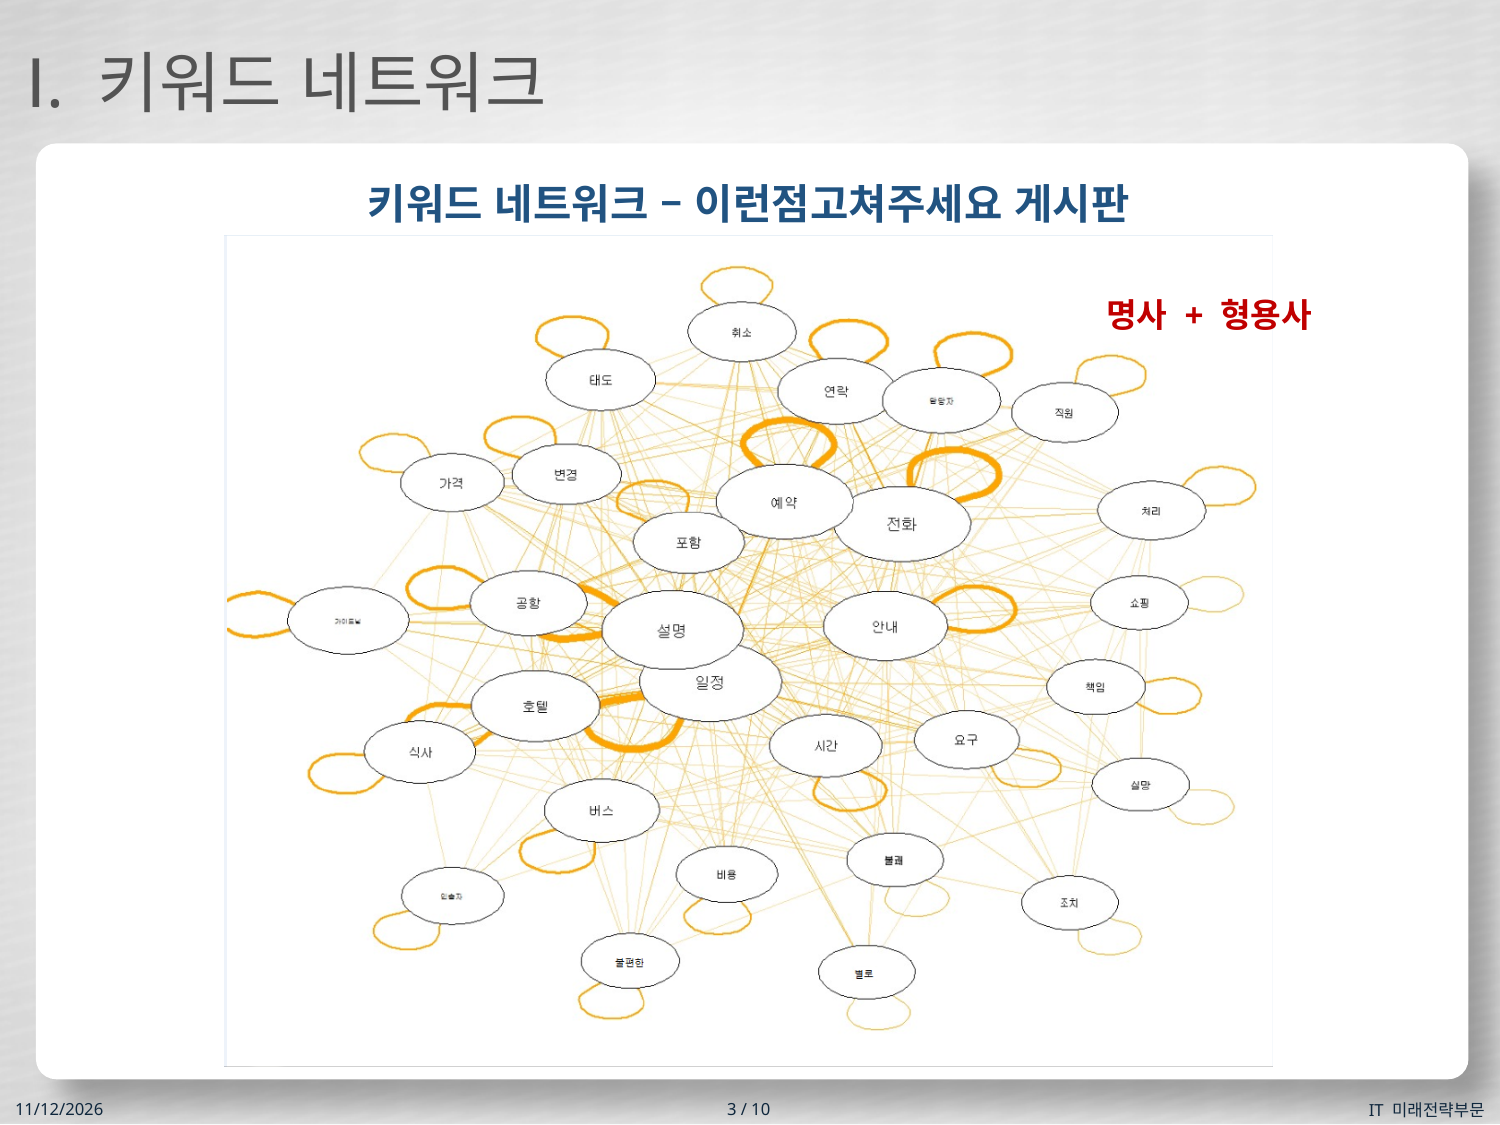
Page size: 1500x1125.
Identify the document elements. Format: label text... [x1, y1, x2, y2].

text_box 명사 + 형용사 [1273, 286, 1338, 342]
footer IT 미래전략부문 [1214, 1093, 1500, 1125]
text_box Ⅰ. 키워드 네트워크 [11, 33, 970, 128]
slide_number 3 / 10 [579, 1095, 918, 1125]
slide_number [0, 1095, 338, 1125]
picture [0, 0, 1500, 1124]
text_box 키워드 네트워크 – 이런점고쳐주세요 게시판 [330, 170, 1167, 235]
